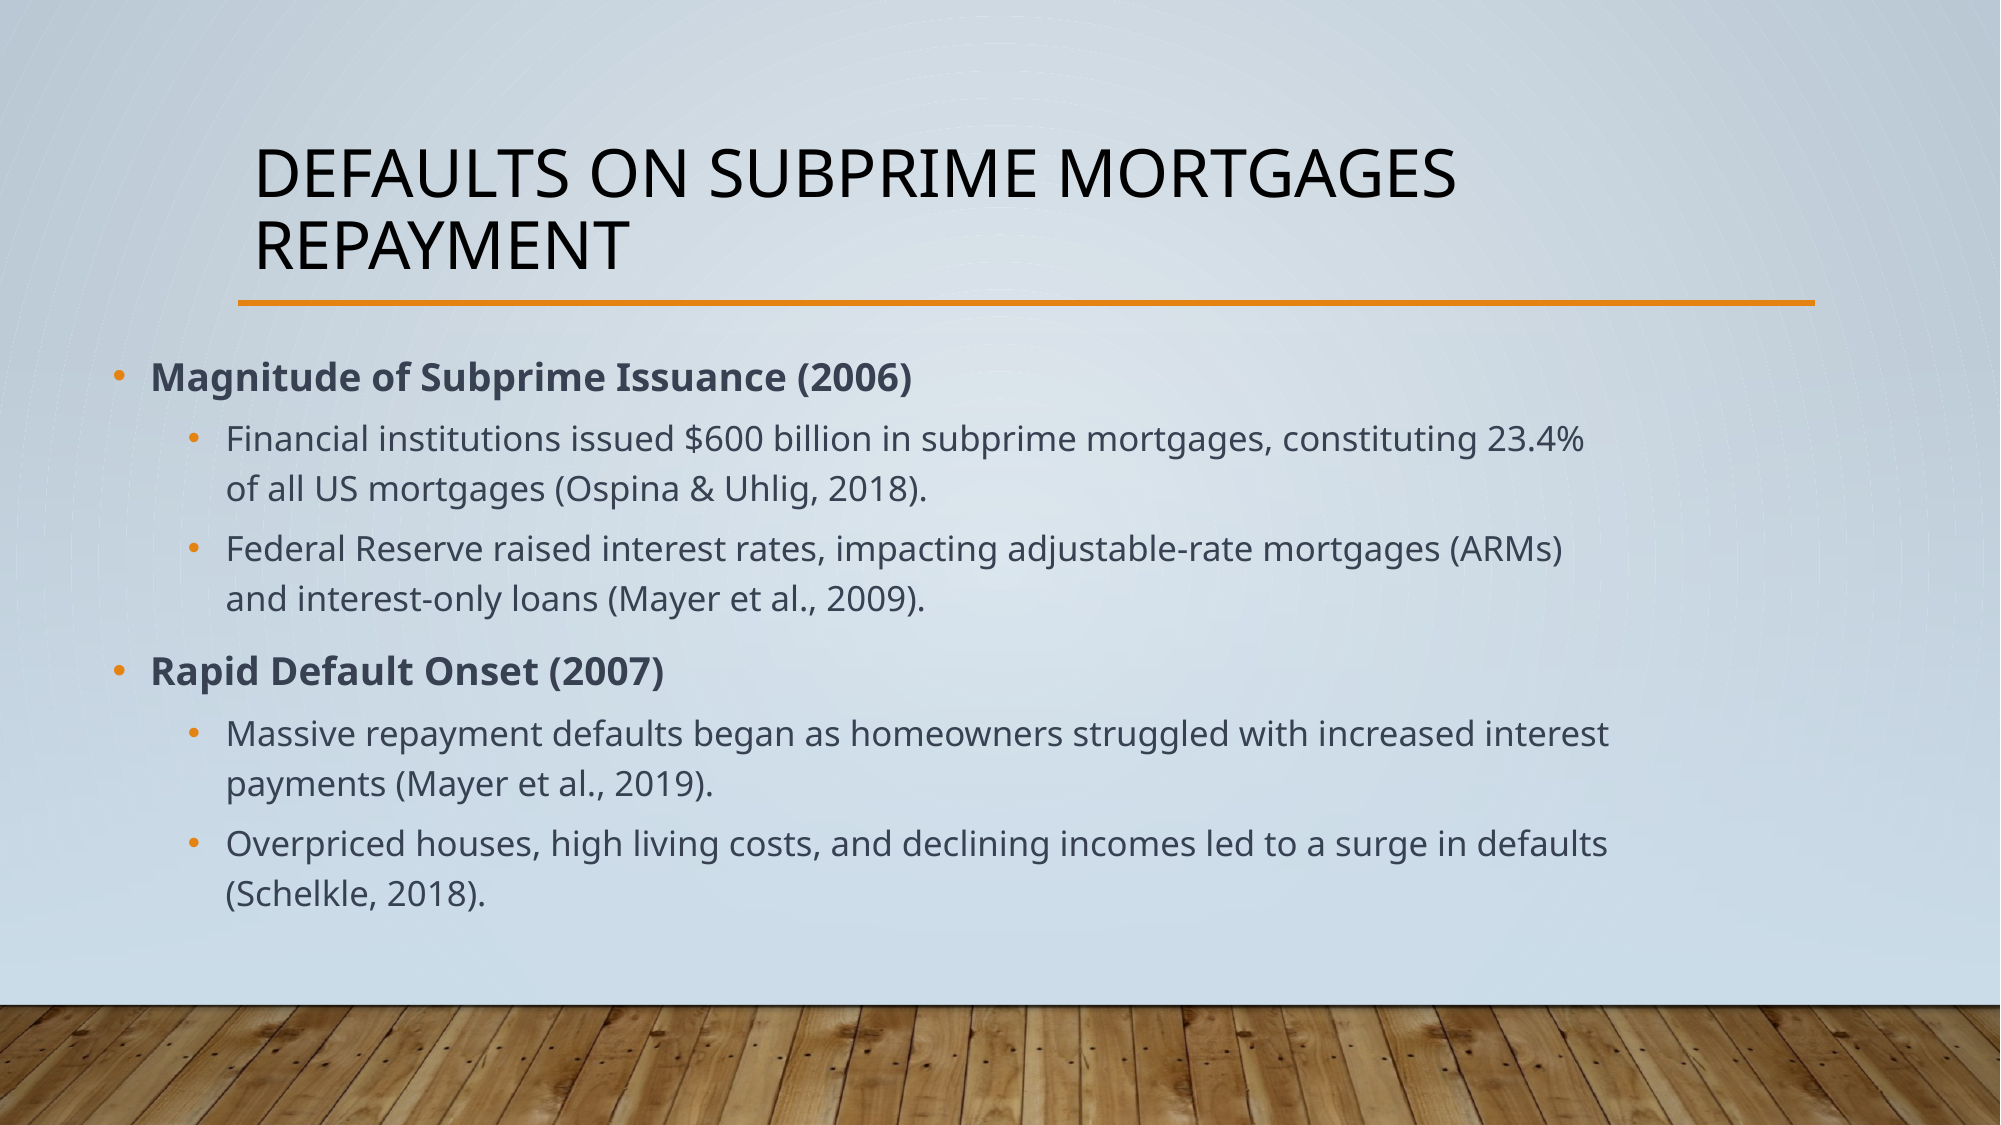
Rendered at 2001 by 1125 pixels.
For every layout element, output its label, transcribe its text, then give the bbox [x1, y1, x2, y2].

title Defaults on Subprime Mortgages Repayment [238, 131, 1814, 305]
list Magnitude of Subprime Issuance (2006) Financial institutions issued $600 billion in subprime mortgages, constituting 23.4% of all US mortgages (Ospina & Uhlig, 2018). Federal Reserve raised interest rates, impacting adjustable-rate mortgages (ARMs) and interest-only loans (Mayer et al., 2009). Rapid Default Onset (2007) Massive repayment defaults began as homeowners struggled with increased interest payments (Mayer et al., 2019). Overpriced houses, high living costs, and declining incomes led to a surge in defaults (Schelkle, 2018). [97, 335, 1634, 926]
picture [0, 1005, 2000, 1125]
